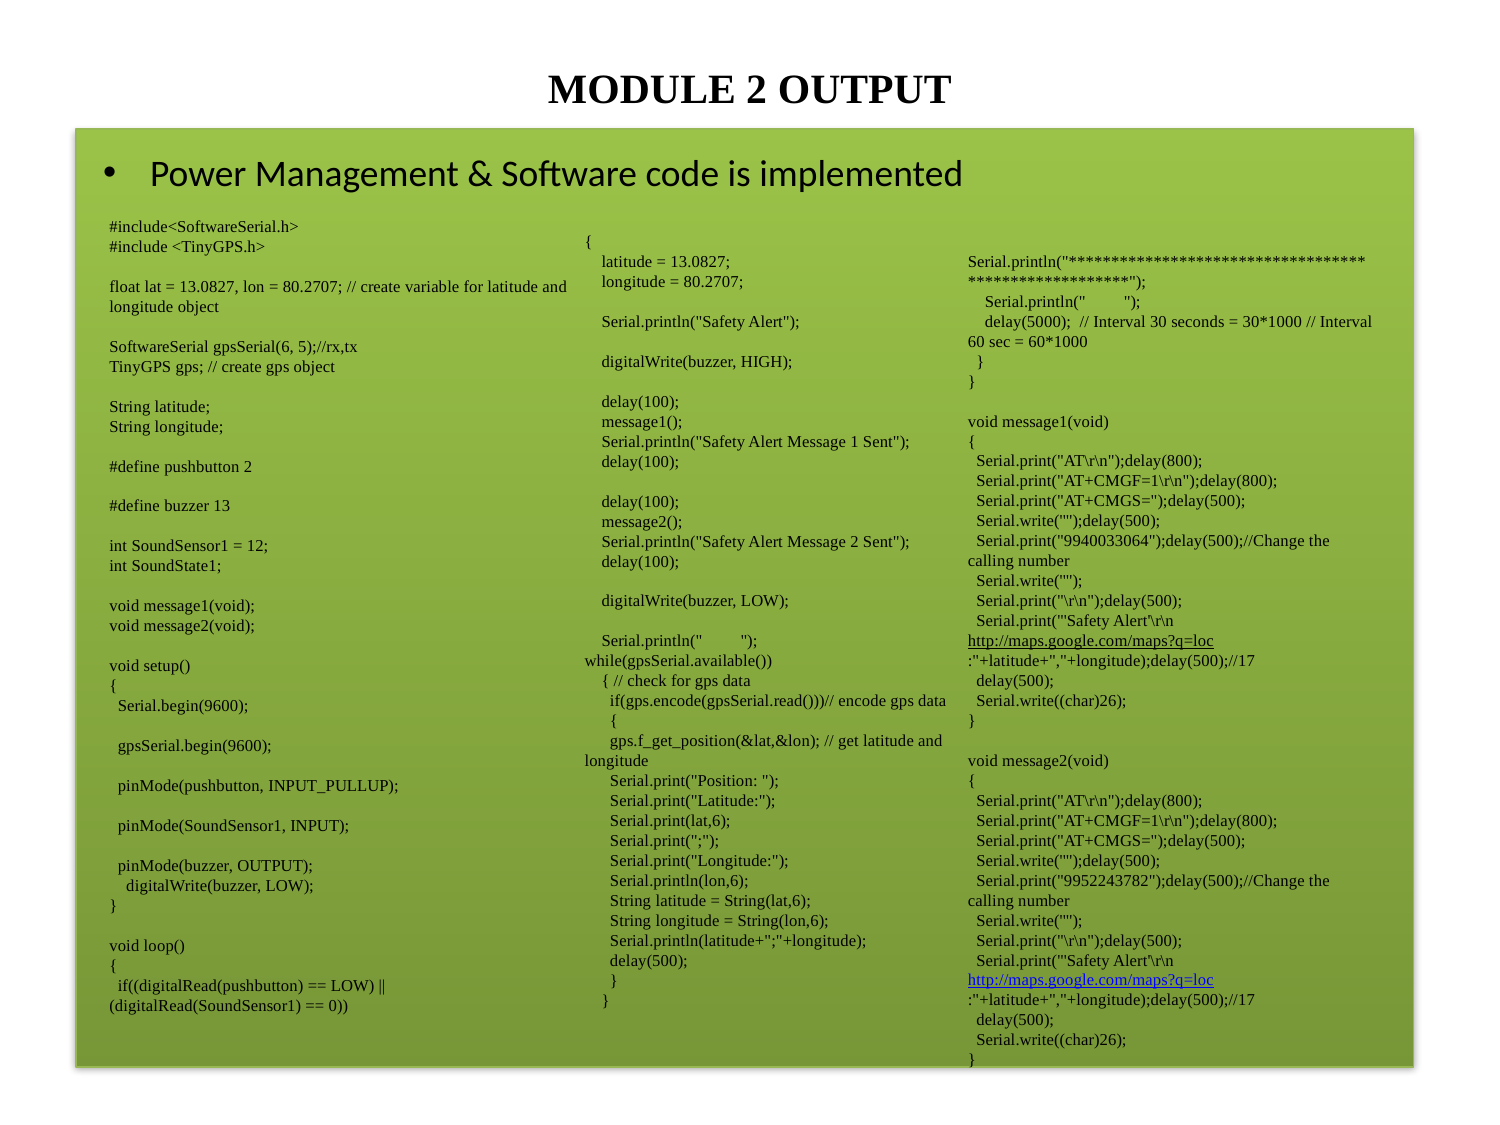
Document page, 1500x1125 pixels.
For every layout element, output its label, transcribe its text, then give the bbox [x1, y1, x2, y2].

text_box Serial.println("******************************************************"); Serial.println(" "); delay(5000); // Interval 30 seconds = 30*1000 // Interval 60 sec = 60*1000 } } void message1(void) { Serial.print("AT\r\n");delay(800); Serial.print("AT+CMGF=1\r\n");delay(800); Serial.print("AT+CMGS=");delay(500); Serial.write('"');delay(500); Serial.print("9940033064");delay(500);//Change the calling number Serial.write('"'); Serial.print("\r\n");delay(500); Serial.print("'Safety Alert'\r\n http://maps.google.com/maps?q=loc:"+latitude+","+longitude);delay(500);//17 delay(500); Serial.write((char)26); } void message2(void) { Serial.print("AT\r\n");delay(800); Serial.print("AT+CMGF=1\r\n");delay(800); Serial.print("AT+CMGS=");delay(500); Serial.write('"');delay(500); Serial.print("9952243782");delay(500);//Change the calling number Serial.write('"'); Serial.print("\r\n");delay(500); Serial.print("'Safety Alert'\r\n http://maps.google.com/maps?q=loc:"+latitude+","+longitude);delay(500);//17 delay(500); Serial.write((char)26); } [953, 203, 1389, 1125]
text_box [75, 128, 1414, 1068]
title MODULE 2 OUTPUT [75, 45, 1425, 129]
text_box #include<SoftwareSerial.h> #include <TinyGPS.h> float lat = 13.0827, lon = 80.2707; // create variable for latitude and longitude object SoftwareSerial gpsSerial(6, 5);//rx,tx TinyGPS gps; // create gps object String latitude; String longitude; #define pushbutton 2 #define buzzer 13 int SoundSensor1 = 12; int SoundState1; void message1(void); void message2(void); void setup() { Serial.begin(9600); gpsSerial.begin(9600); pinMode(pushbutton, INPUT_PULLUP); pinMode(SoundSensor1, INPUT); pinMode(buzzer, OUTPUT); digitalWrite(buzzer, LOW); } void loop() { if((digitalRead(pushbutton) == LOW) || (digitalRead(SoundSensor1) == 0)) [94, 208, 589, 1042]
text_box Power Management & Software code is implemented [88, 141, 1362, 202]
text_box { latitude = 13.0827; longitude = 80.2707; Serial.println("Safety Alert"); digitalWrite(buzzer, HIGH); delay(100); message1(); Serial.println("Safety Alert Message 1 Sent"); delay(100); delay(100); message2(); Serial.println("Safety Alert Message 2 Sent"); delay(100); digitalWrite(buzzer, LOW); Serial.println(" "); while(gpsSerial.available()) { // check for gps data if(gps.encode(gpsSerial.read()))// encode gps data { gps.f_get_position(&lat,&lon); // get latitude and longitude Serial.print("Position: "); Serial.print("Latitude:"); Serial.print(lat,6); Serial.print(";"); Serial.print("Longitude:"); Serial.println(lon,6); String latitude = String(lat,6); String longitude = String(lon,6); Serial.println(latitude+";"+longitude); delay(500); } } [569, 223, 953, 1037]
